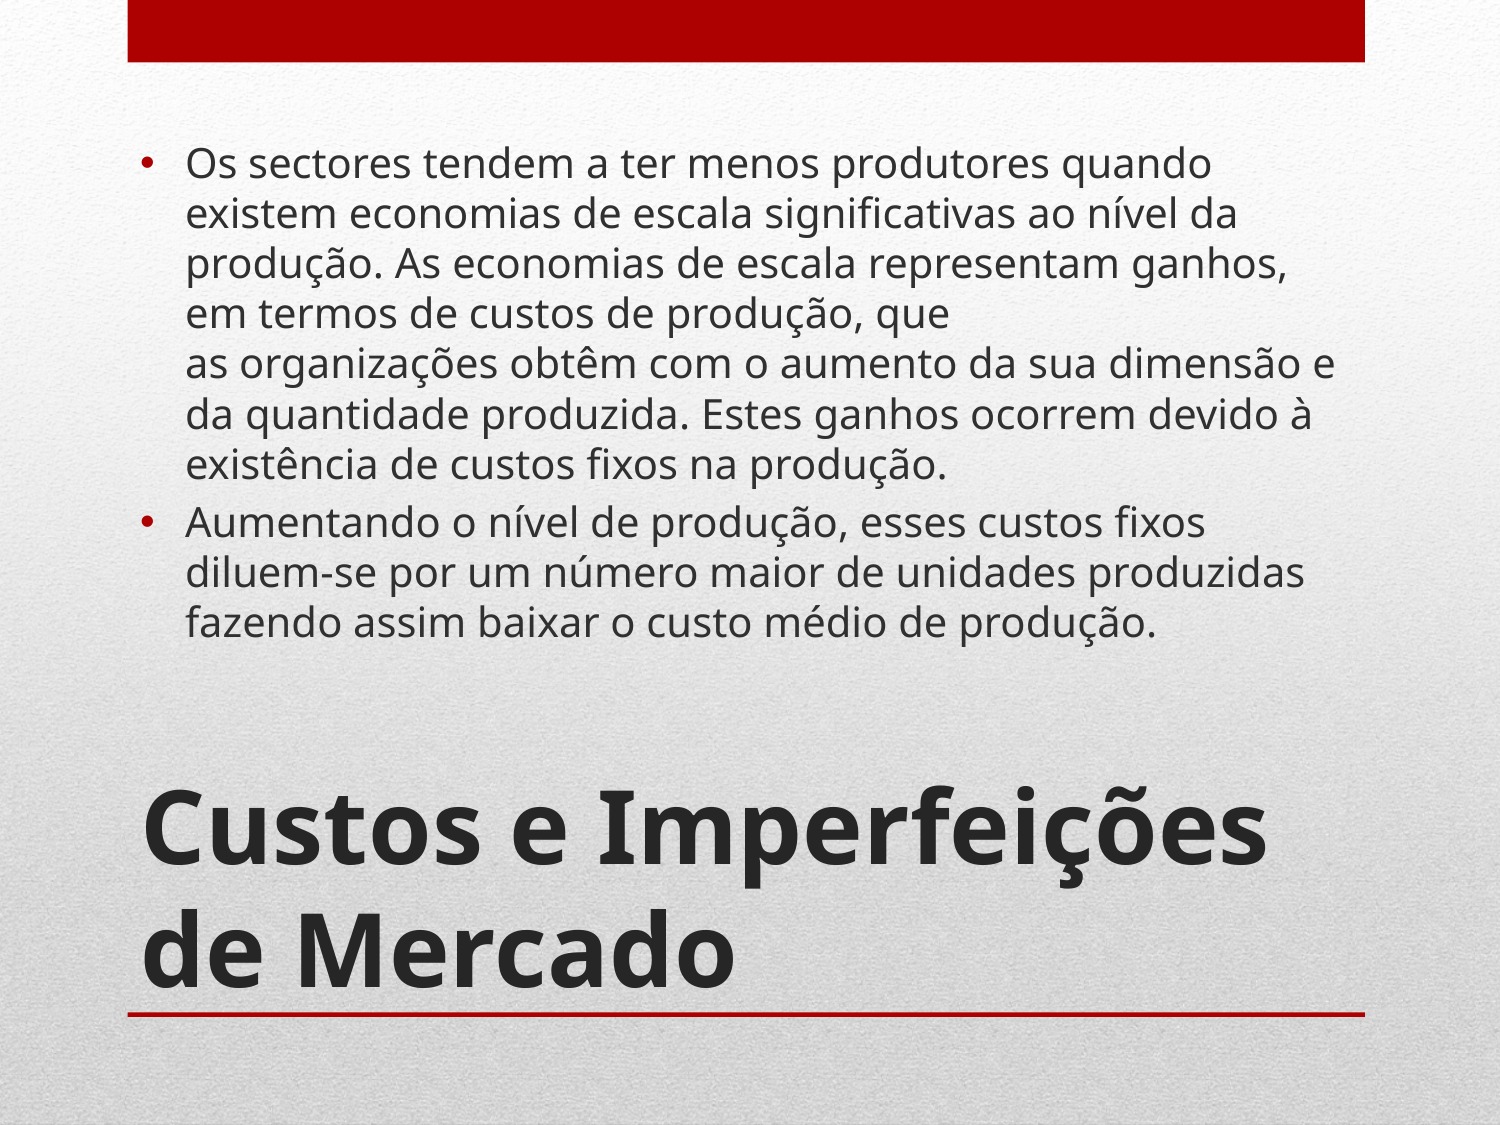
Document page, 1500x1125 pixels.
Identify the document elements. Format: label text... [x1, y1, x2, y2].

list Os sectores tendem a ter menos produtores quando existem economias de escala significativas ao nível da produção. As economias de escala representam ganhos, em termos de custos de produção, que as organizações obtêm com o aumento da sua dimensão e da quantidade produzida. Estes ganhos ocorrem devido à existência de custos fixos na produção. Aumentando o nível de produção, esses custos fixos diluem-se por um número maior de unidades produzidas fazendo assim baixar o custo médio de produção. [125, 112, 1363, 811]
title Custos e Imperfeições de Mercado [125, 750, 1365, 1125]
